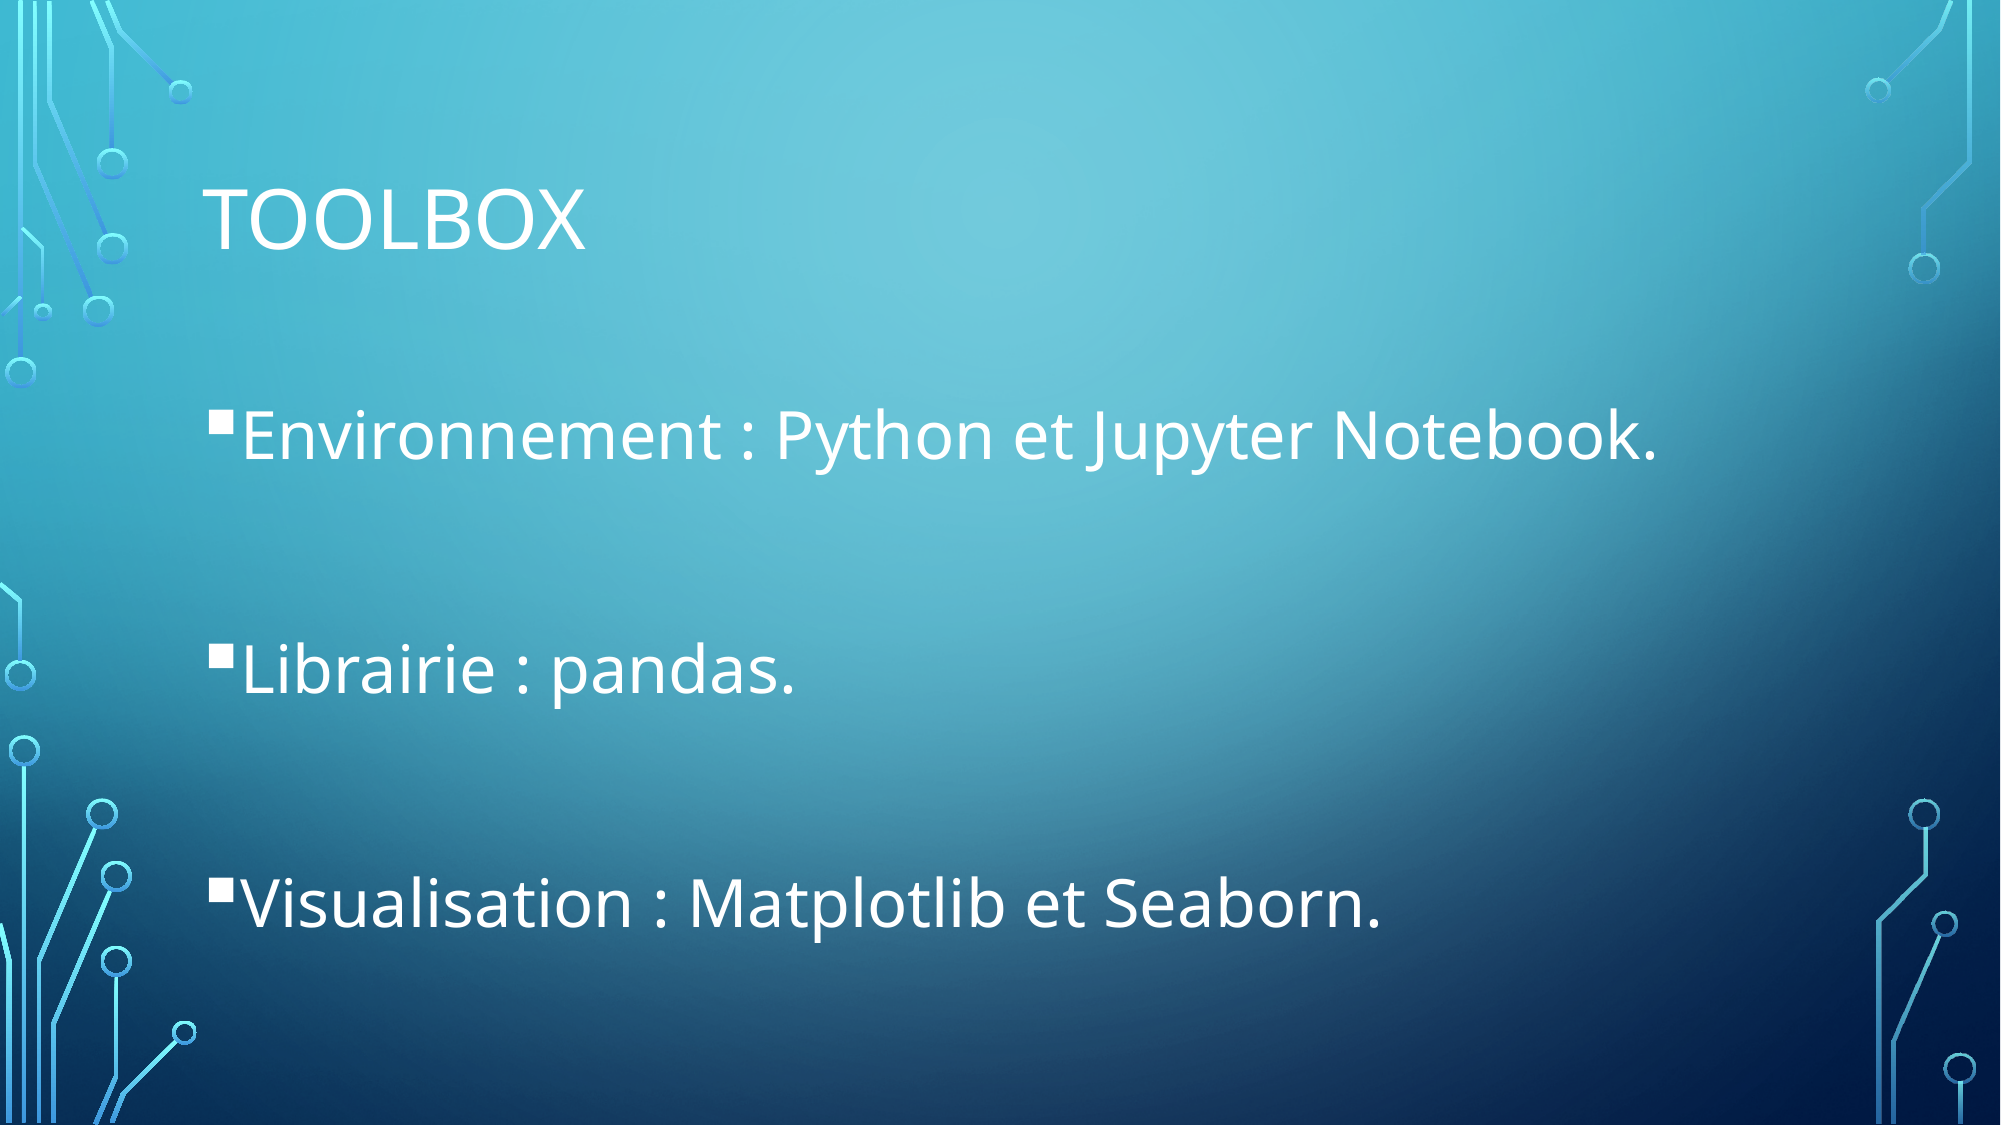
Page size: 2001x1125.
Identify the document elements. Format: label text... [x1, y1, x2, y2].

list Environnement : Python et Jupyter Notebook. Librairie : pandas. Visualisation : Matplotlib et Seaborn. [187, 369, 1813, 950]
title TOOLBOX [187, 101, 1813, 344]
